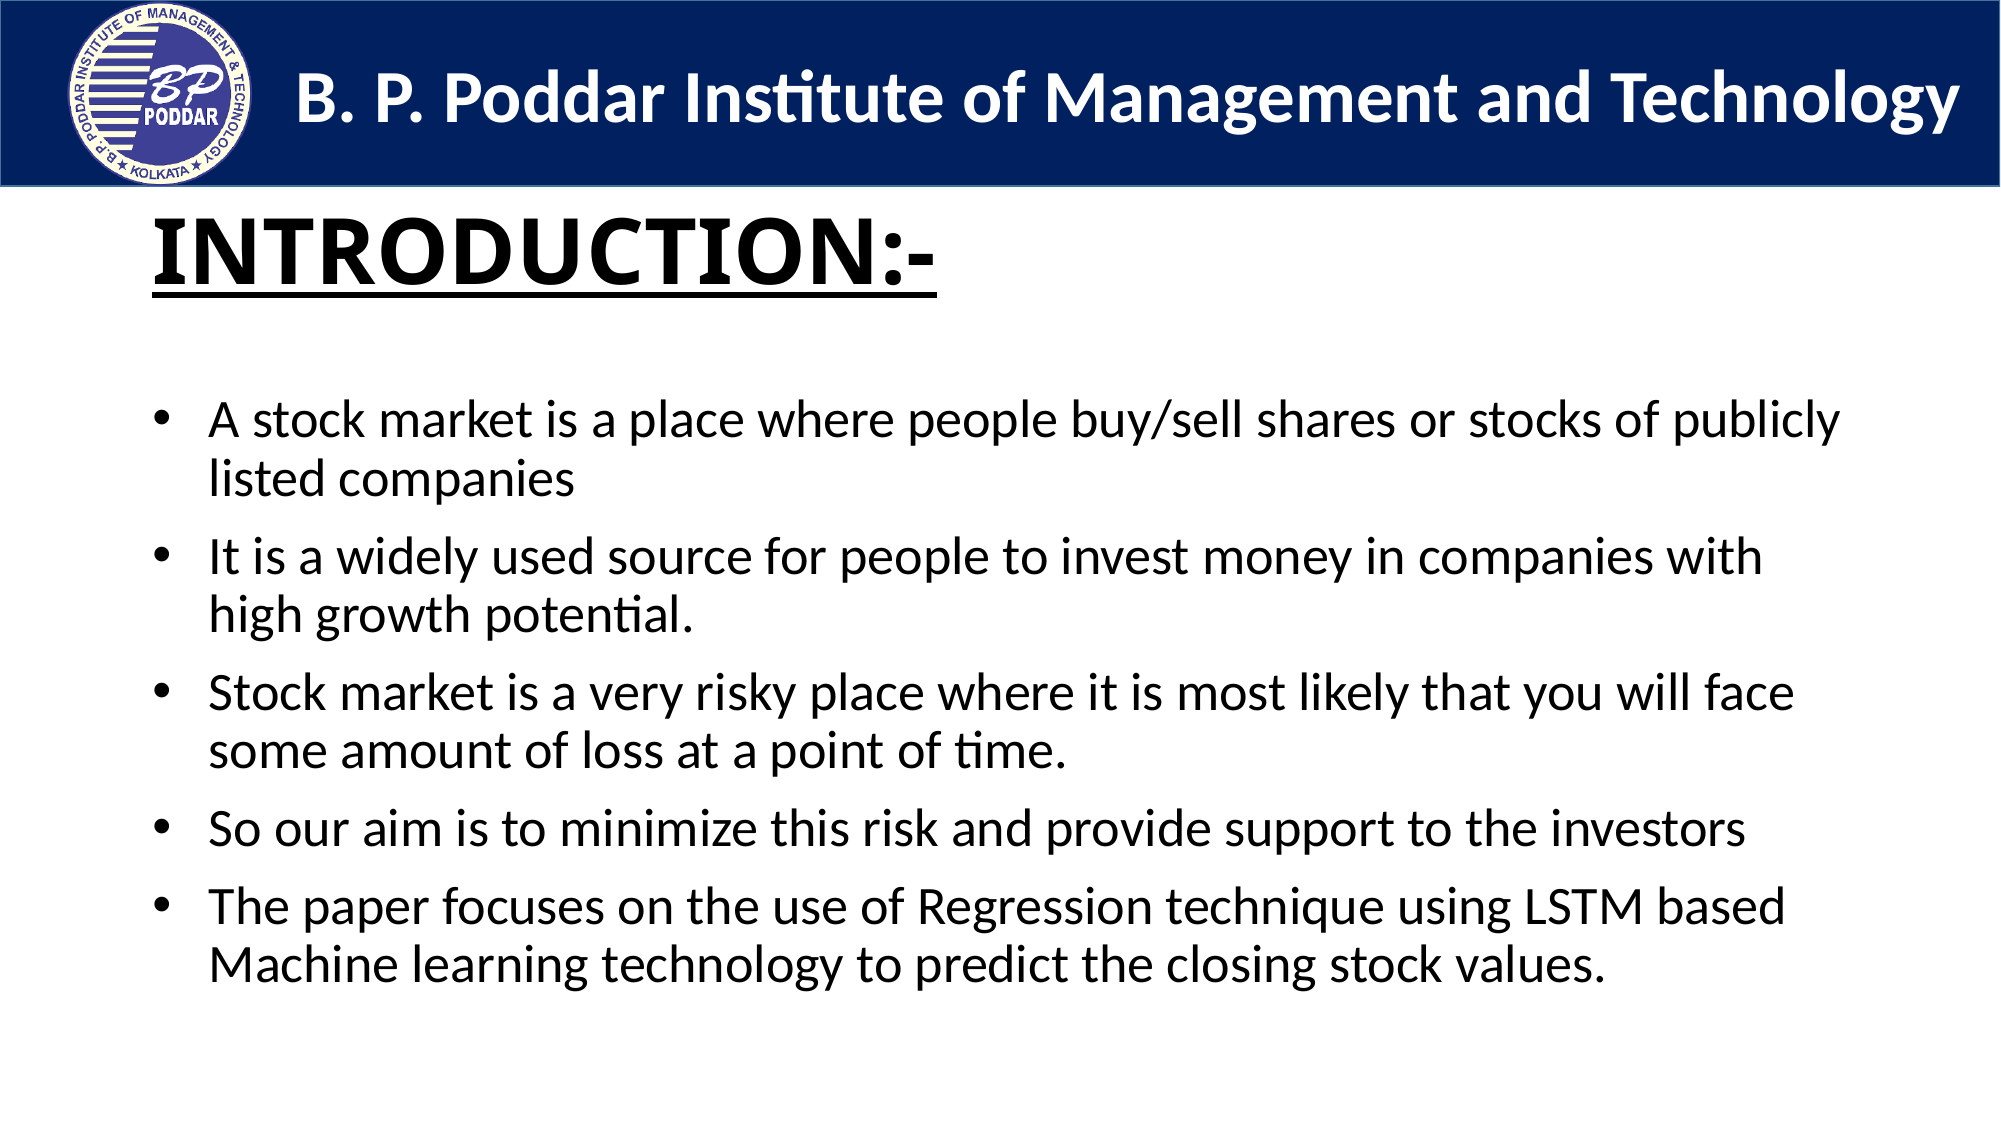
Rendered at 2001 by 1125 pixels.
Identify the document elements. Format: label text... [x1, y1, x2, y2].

list A stock market is a place where people buy/sell shares or stocks of publicly listed companies It is a widely used source for people to invest money in companies with high growth potential. Stock market is a very risky place where it is most likely that you will face some amount of loss at a point of time. So our aim is to minimize this risk and provide support to the investors The paper focuses on the use of Regression technique using LSTM based Machine learning technology to predict the closing stock values. [137, 299, 1863, 1014]
picture [67, 1, 252, 186]
title INTRODUCTION:- [137, 195, 1863, 299]
